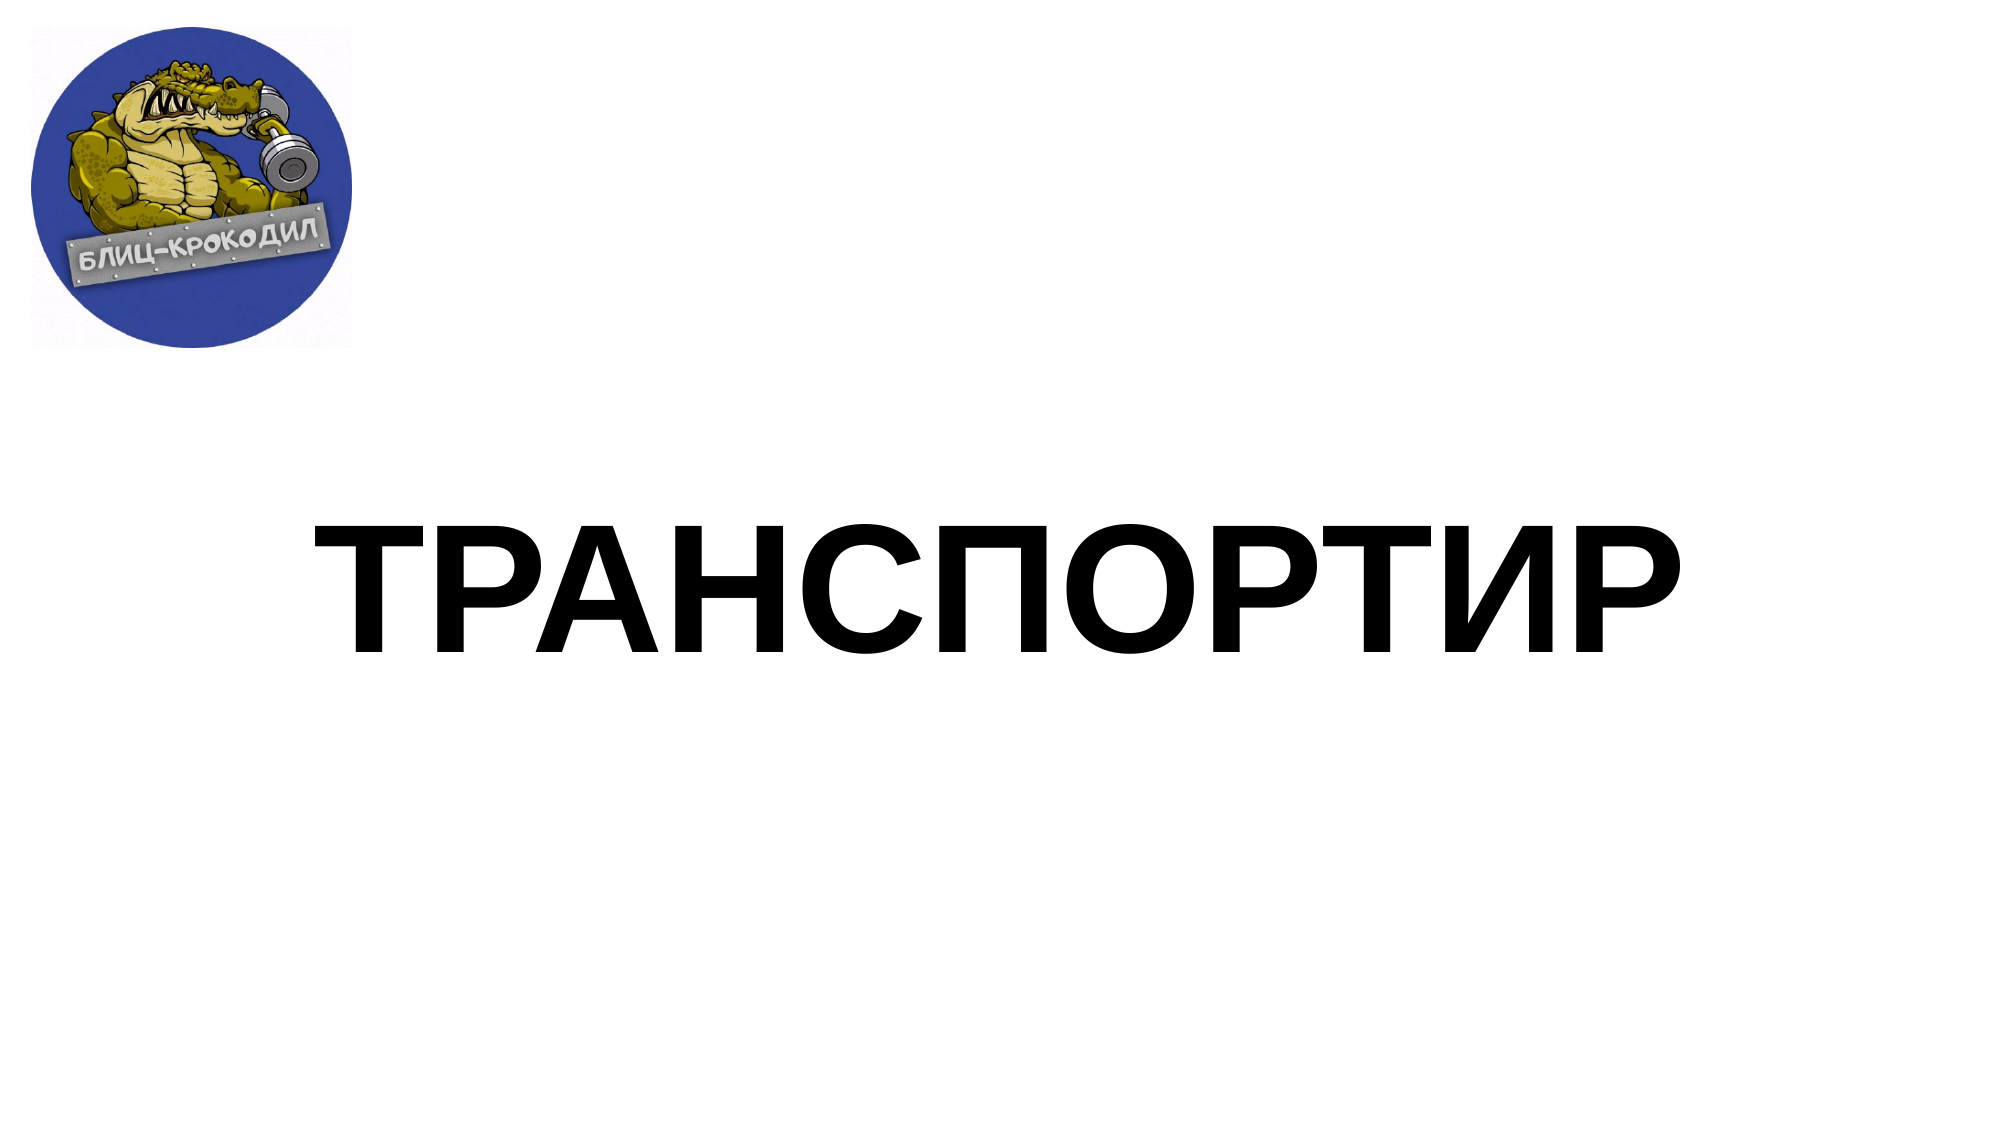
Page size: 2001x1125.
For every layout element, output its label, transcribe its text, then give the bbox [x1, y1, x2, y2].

title ТРАНСПОРТИР [298, 308, 1799, 700]
picture [31, 27, 352, 348]
